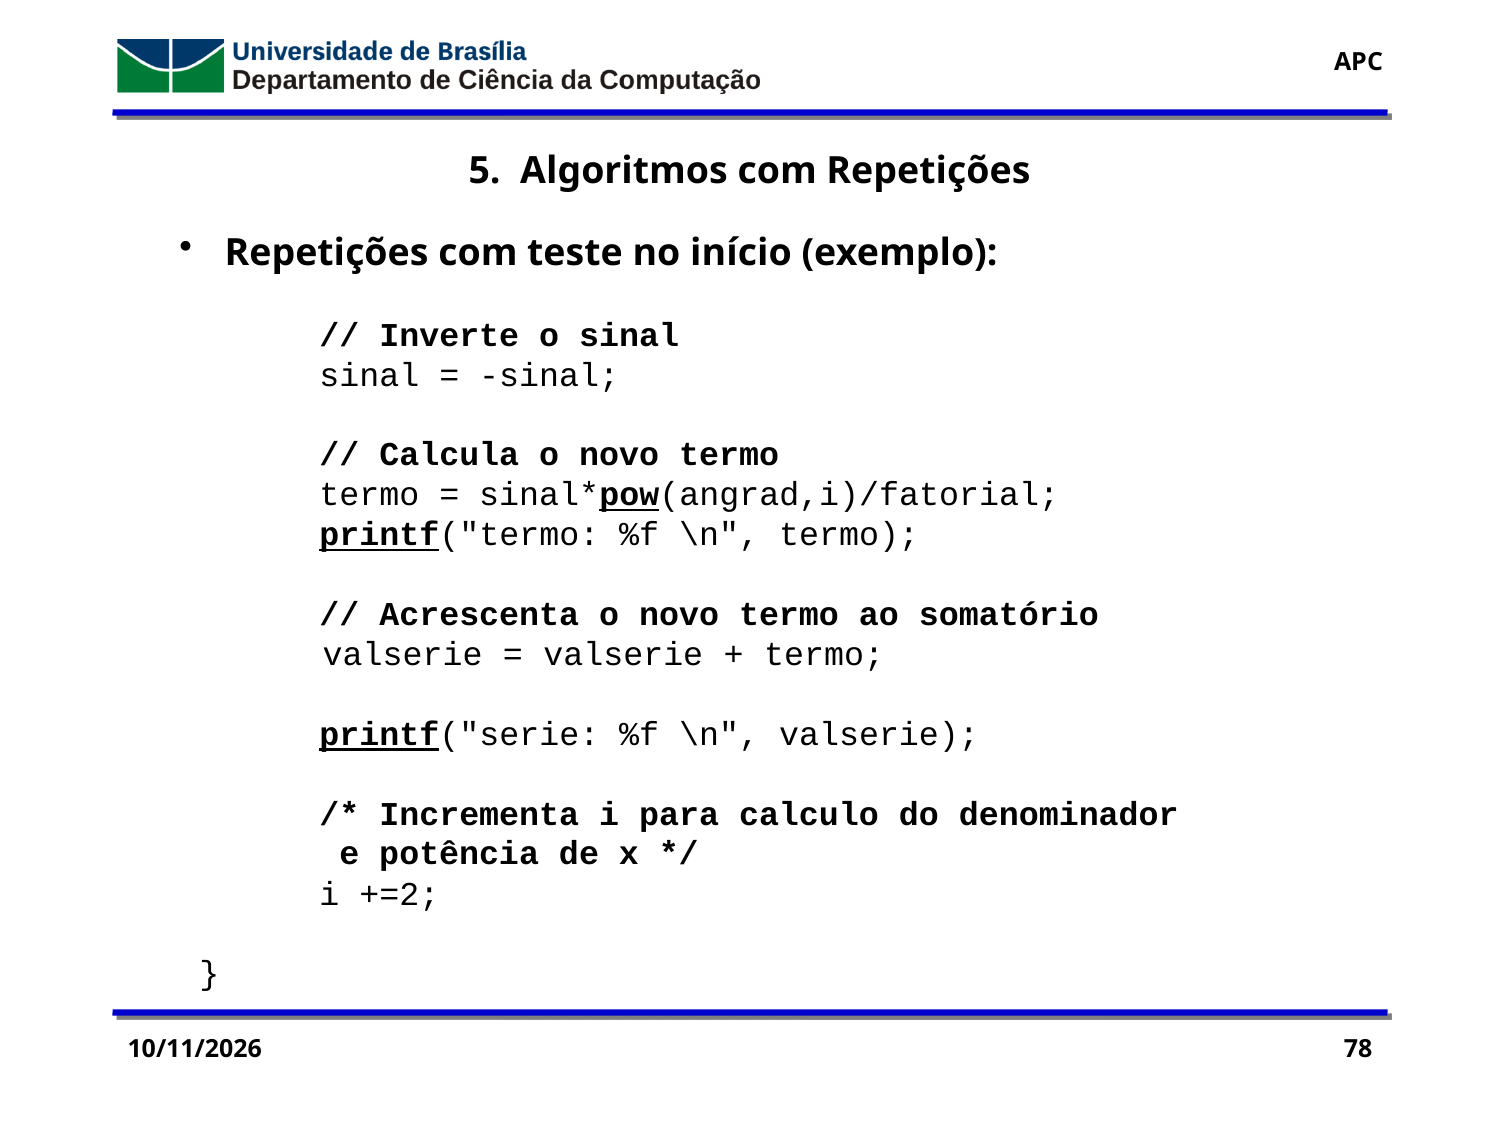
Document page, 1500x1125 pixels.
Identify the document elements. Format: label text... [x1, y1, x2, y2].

text_box [0, 0, 1500, 75]
slide_number 78 [1074, 1024, 1388, 1101]
text_box 5. Algoritmos com Repetições [112, 138, 1388, 198]
picture [117, 75, 760, 94]
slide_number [112, 1024, 426, 1101]
text_box Repetições com teste no início (exemplo): // Inverte o sinal sinal = -sinal; // Calcula o novo termo termo = sinal*pow(angrad,i)/fatorial; printf("termo: %f \n", termo); // Acrescenta o novo termo ao somatório valserie = valserie + termo; printf("serie: %f \n", valserie); /* Incrementa i para calculo do denominador e potência de x */ i +=2; } [164, 220, 1350, 999]
